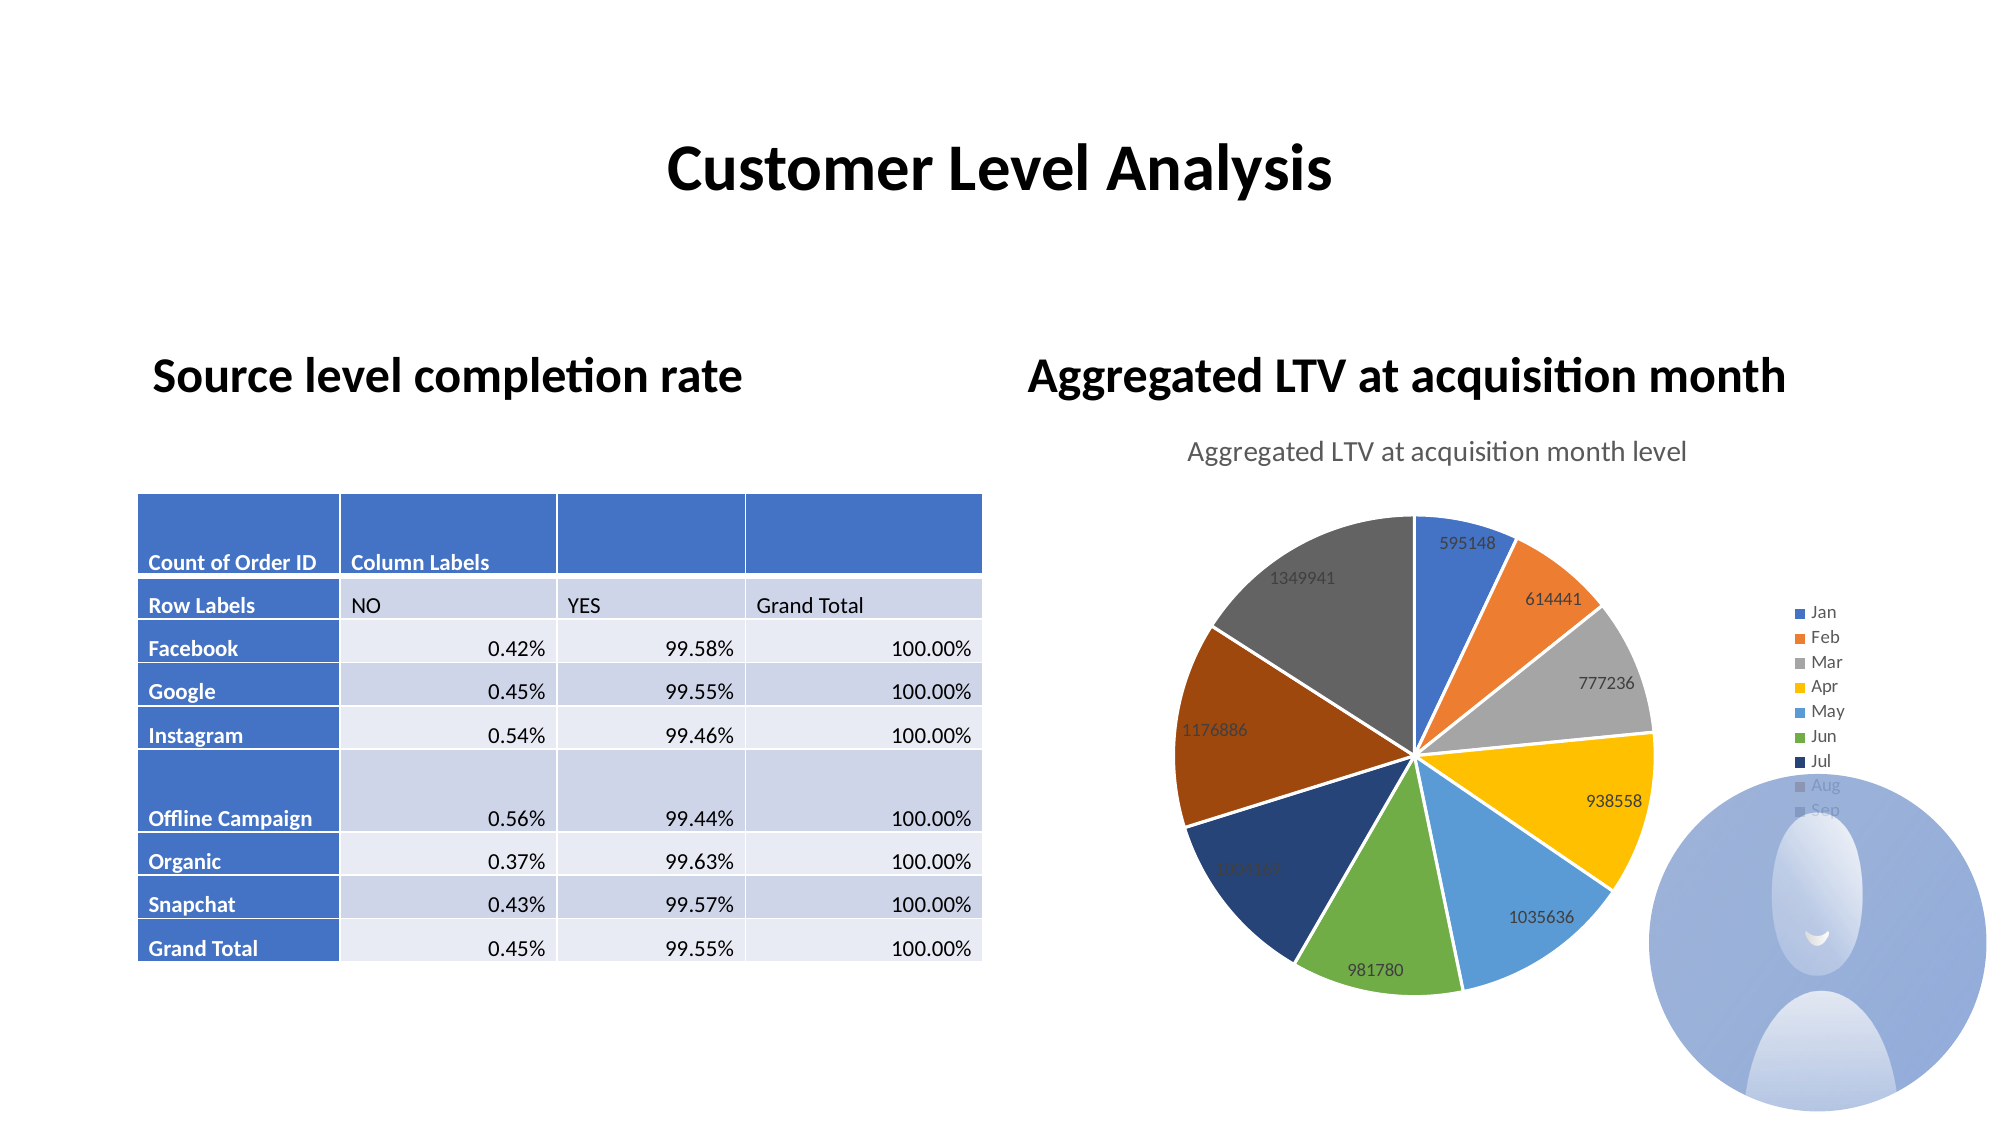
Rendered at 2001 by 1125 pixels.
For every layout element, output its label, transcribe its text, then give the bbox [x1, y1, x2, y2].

table_cell Grand Total [746, 579, 982, 618]
table_cell 99.55% [558, 919, 745, 961]
table_cell 0.56% [341, 750, 556, 831]
list Aggregated LTV at acquisition month [1012, 275, 1863, 410]
table_cell 100.00% [746, 620, 982, 662]
chart [1012, 410, 1863, 1016]
table_header Column Labels [341, 494, 556, 573]
list Source level completion rate [137, 275, 984, 411]
table_cell 99.58% [558, 620, 745, 662]
table_cell 99.55% [558, 663, 745, 705]
table_cell 100.00% [746, 707, 982, 748]
table_cell Row Labels [138, 579, 339, 618]
table_cell 99.57% [558, 876, 745, 918]
table_cell 99.44% [558, 750, 745, 831]
table_cell 0.43% [341, 876, 556, 918]
table_cell 99.63% [558, 833, 745, 874]
table_header [746, 494, 982, 573]
table_cell Offline Campaign [138, 750, 339, 831]
table_cell 100.00% [746, 919, 982, 961]
table_header [558, 494, 745, 573]
table_cell 100.00% [746, 876, 982, 918]
table_cell 0.45% [341, 919, 556, 961]
table_cell Snapchat [138, 876, 339, 918]
table_cell Facebook [138, 620, 339, 662]
table_cell Google [138, 663, 339, 705]
table_cell YES [558, 579, 745, 618]
table_cell 0.45% [341, 663, 556, 705]
table_cell Organic [138, 833, 339, 874]
title Customer Level Analysis [137, 59, 1863, 278]
table_cell 100.00% [746, 833, 982, 874]
table_header Count of Order ID [138, 494, 339, 573]
table_cell 100.00% [746, 750, 982, 831]
table_cell Grand Total [138, 919, 339, 961]
table_cell 0.42% [341, 620, 556, 662]
table_cell Instagram [138, 707, 339, 748]
table_cell 0.54% [341, 707, 556, 748]
picture [1648, 773, 1987, 1112]
table_cell 100.00% [746, 663, 982, 705]
table_cell 99.46% [558, 707, 745, 748]
table_cell NO [341, 579, 556, 618]
table_cell 0.37% [341, 833, 556, 874]
